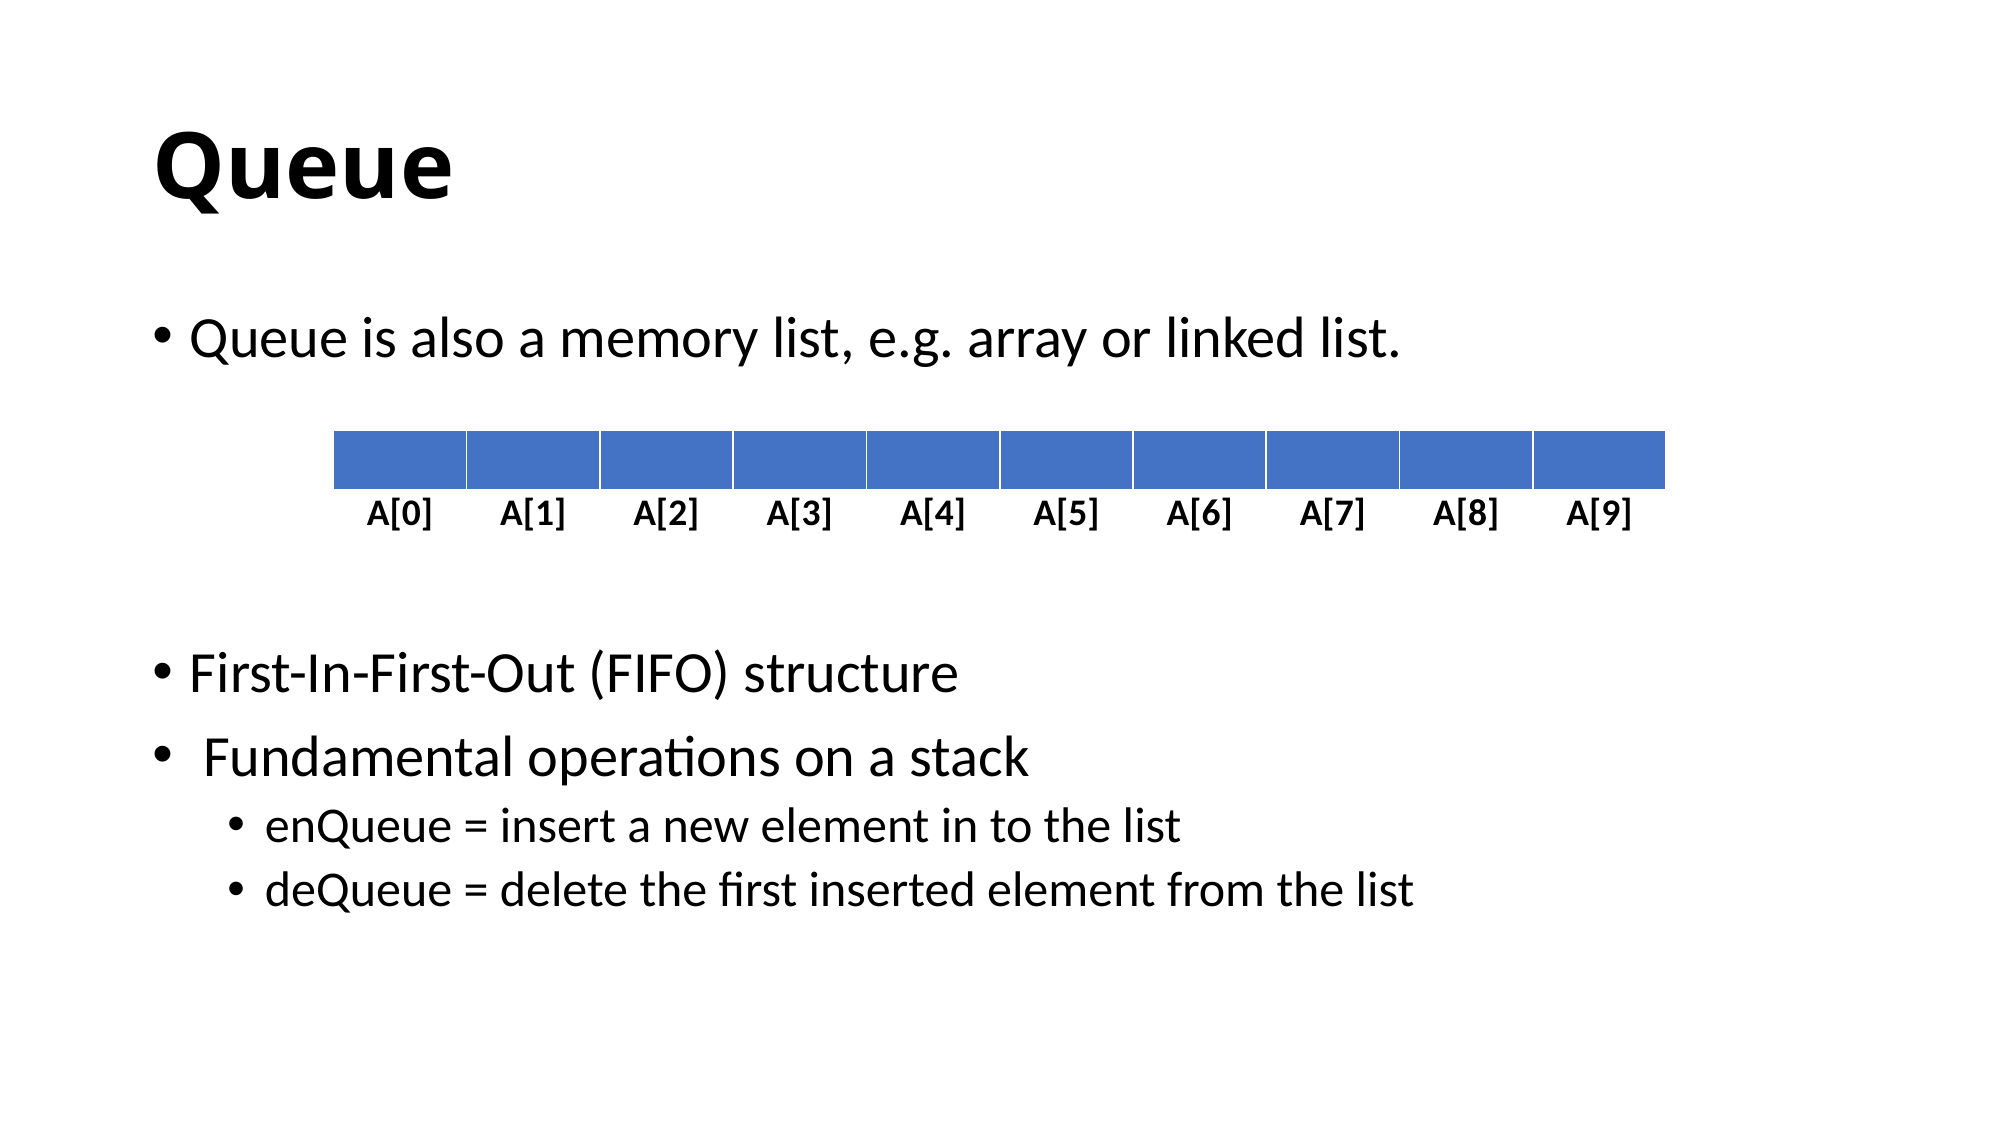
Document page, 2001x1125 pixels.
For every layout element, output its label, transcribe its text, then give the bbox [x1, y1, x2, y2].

table_header [1267, 431, 1399, 489]
table_header A[6] [1134, 491, 1265, 548]
table_header A[0] [334, 491, 466, 548]
table_header [1134, 431, 1265, 489]
table_header [334, 431, 466, 489]
table_header [601, 431, 732, 489]
table_header A[2] [601, 491, 732, 548]
table_header A[1] [467, 491, 599, 548]
table_header A[9] [1534, 491, 1665, 548]
table_header A[8] [1400, 491, 1532, 548]
table_header A[4] [867, 491, 999, 548]
table_header A[5] [1001, 491, 1132, 548]
table_header A[3] [734, 491, 866, 548]
table_header [1001, 431, 1132, 489]
table_header [467, 431, 599, 489]
table_header [734, 431, 866, 489]
title Queue [137, 59, 1863, 278]
table_header A[7] [1267, 491, 1399, 548]
table_header [867, 431, 999, 489]
table_header [1400, 431, 1532, 489]
list Queue is also a memory list, e.g. array or linked list. First-In-First-Out (FIFO) structure Fundamental operations on a stack enQueue = insert a new element in to the list deQueue = delete the first inserted element from the list [137, 299, 1863, 1014]
table_header [1534, 431, 1665, 489]
